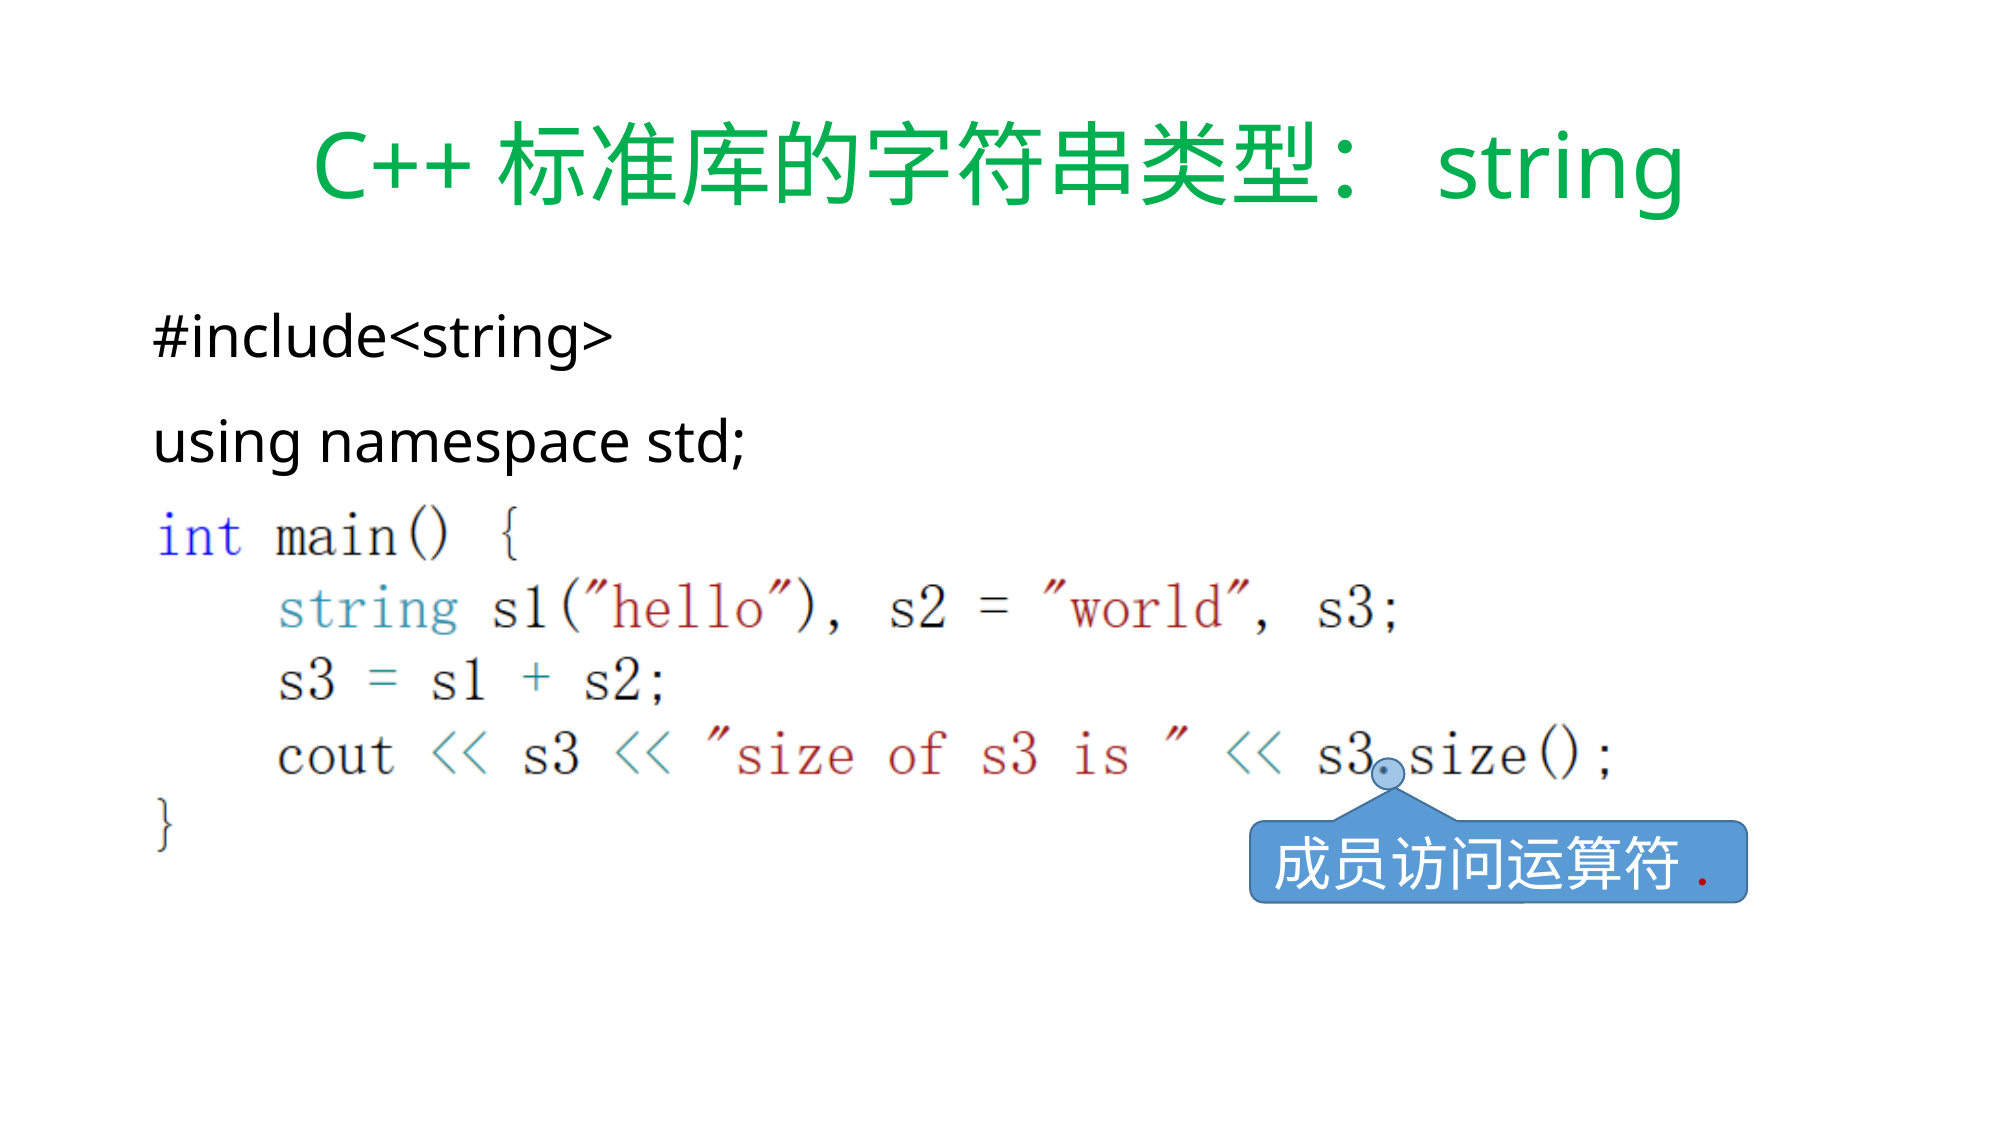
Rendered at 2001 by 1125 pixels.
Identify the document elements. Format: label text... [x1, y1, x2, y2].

text_box 成员访问运算符. [1249, 820, 1749, 904]
title C++标准库的字符串类型：string [137, 59, 1863, 277]
picture [152, 494, 1632, 869]
list #include<string> using namespace std; [137, 277, 1863, 1014]
